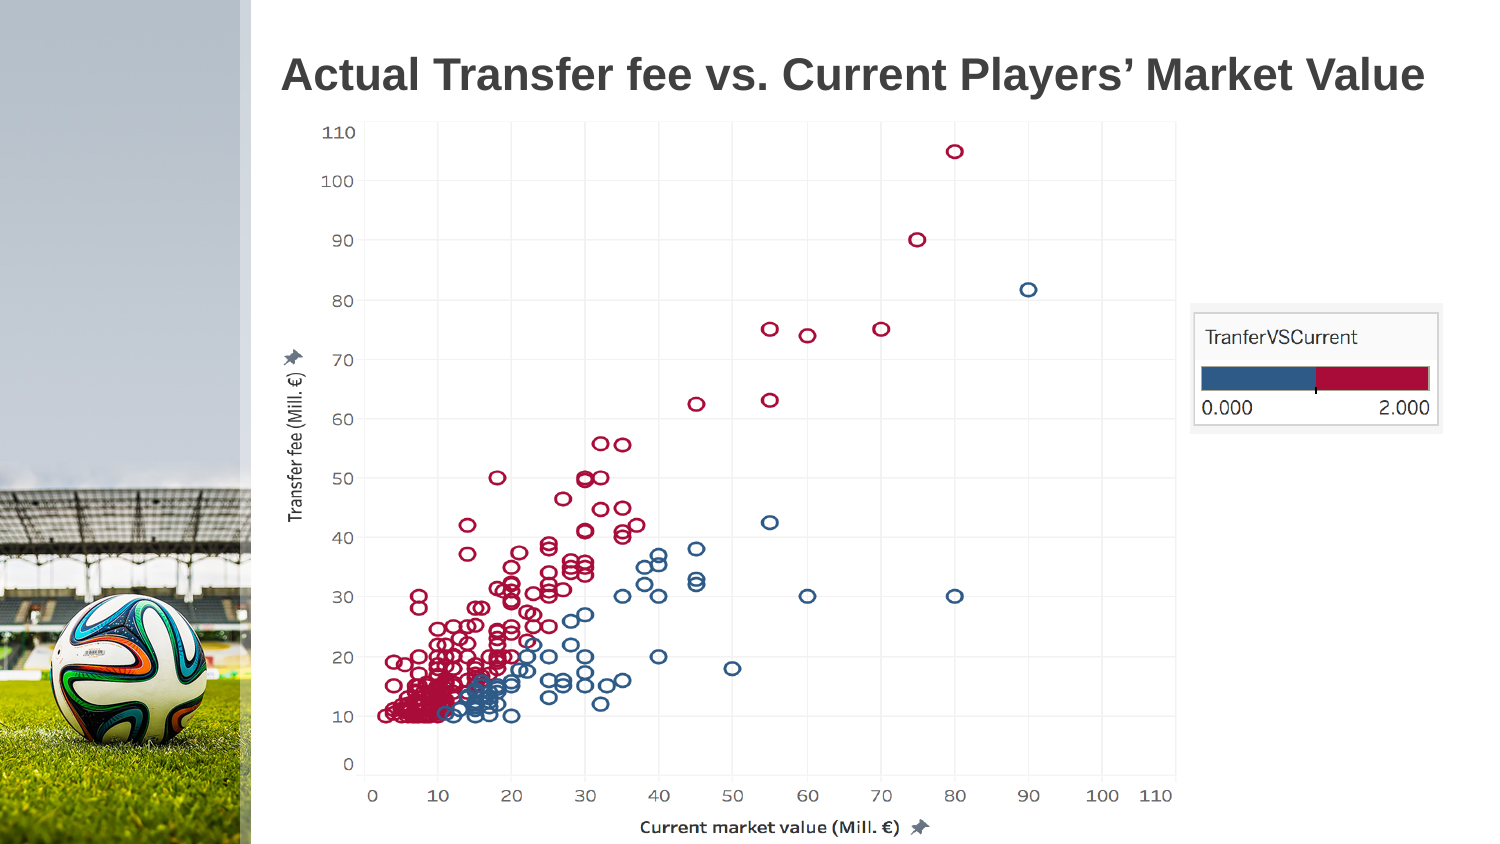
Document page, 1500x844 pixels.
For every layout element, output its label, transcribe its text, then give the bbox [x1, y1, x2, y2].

picture [0, 0, 1500, 844]
title Actual Transfer fee vs. Current Players’ Market Value [265, 0, 1500, 146]
